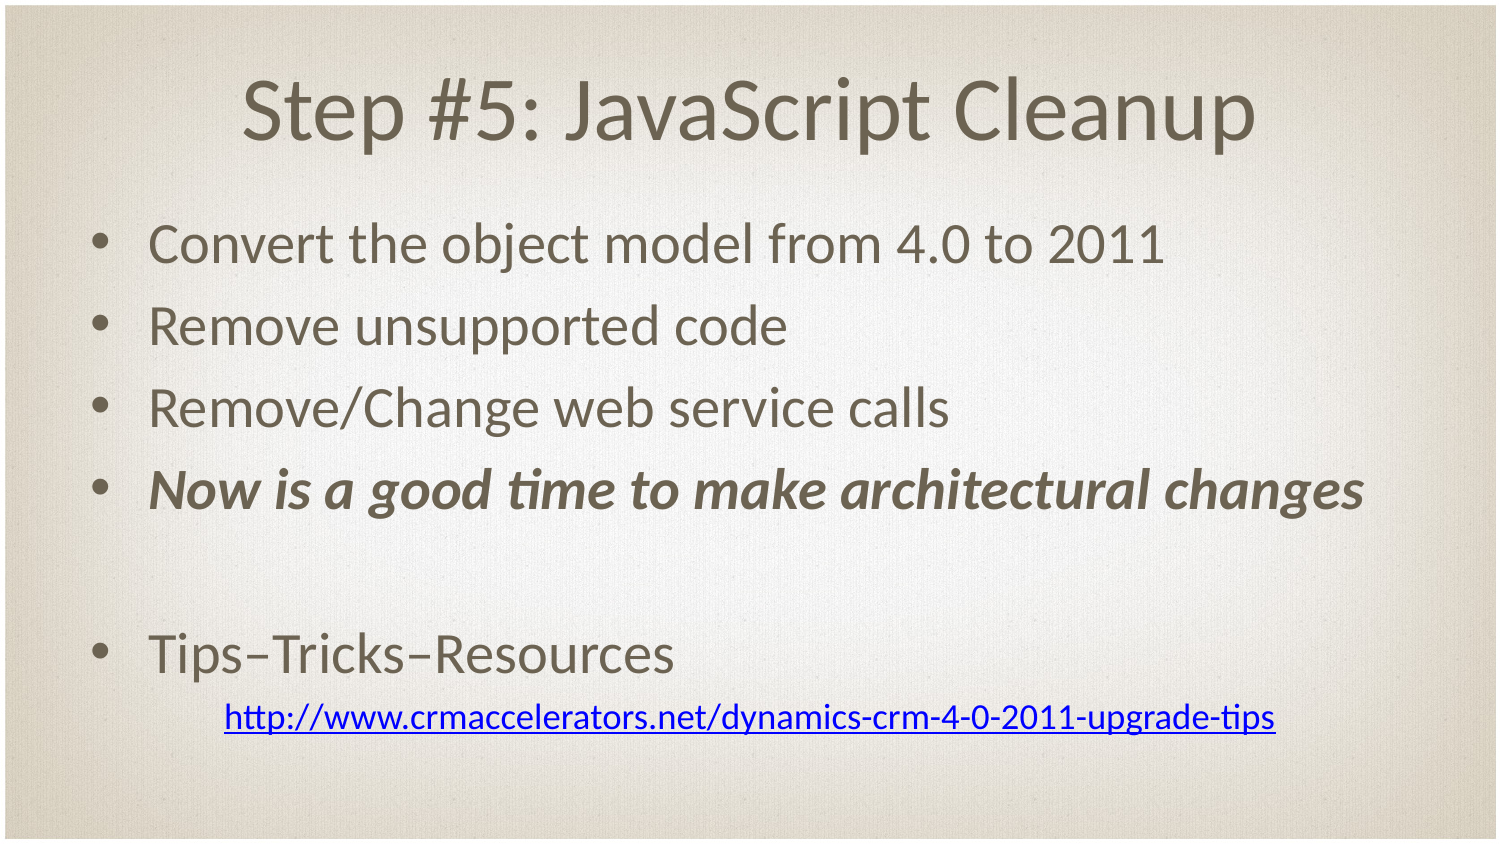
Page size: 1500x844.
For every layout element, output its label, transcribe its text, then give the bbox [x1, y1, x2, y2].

list Convert the object model from 4.0 to 2011 Remove unsupported code Remove/Change web service calls Now is a good time to make architectural changes Tips–Tricks–Resources http://www.crmaccelerators.net/dynamics-crm-4-0-2011-upgrade-tips [75, 196, 1425, 754]
picture [0, 0, 1500, 844]
title Step #5: JavaScript Cleanup [75, 33, 1425, 175]
